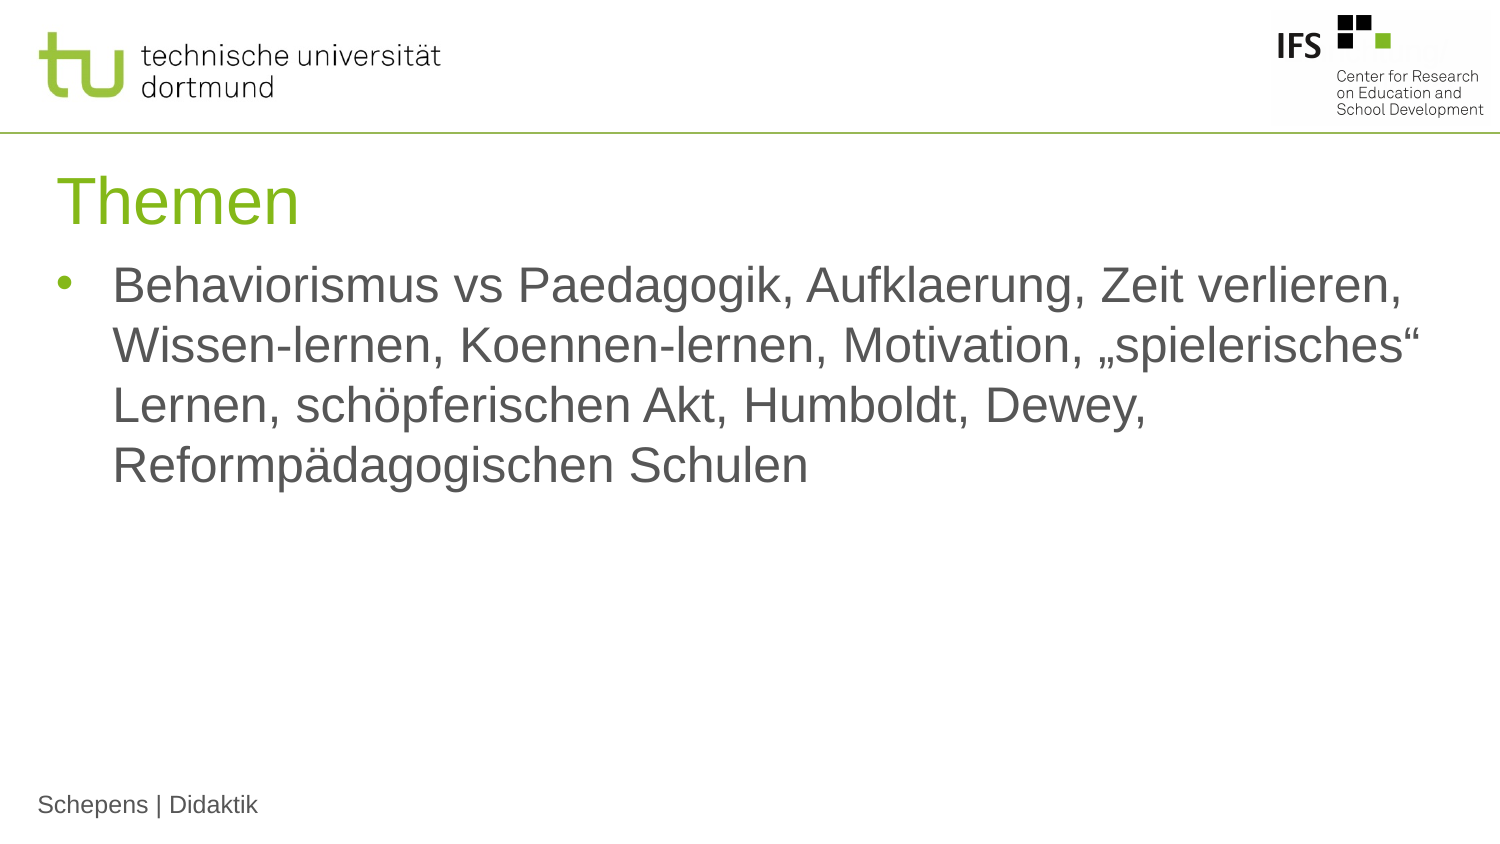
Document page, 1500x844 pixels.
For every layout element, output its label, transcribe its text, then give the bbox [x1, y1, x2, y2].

title Themen [41, 150, 1459, 233]
picture [9, 2, 476, 132]
picture [1271, 10, 1491, 126]
list Behaviorismus vs Paedagogik, Aufklaerung, Zeit verlieren, Wissen-lernen, Koennen-lernen, Motivation, „spielerisches“ Lernen, schöpferischen Akt, Humboldt, Dewey, Reformpädagogischen Schulen [41, 244, 1459, 777]
